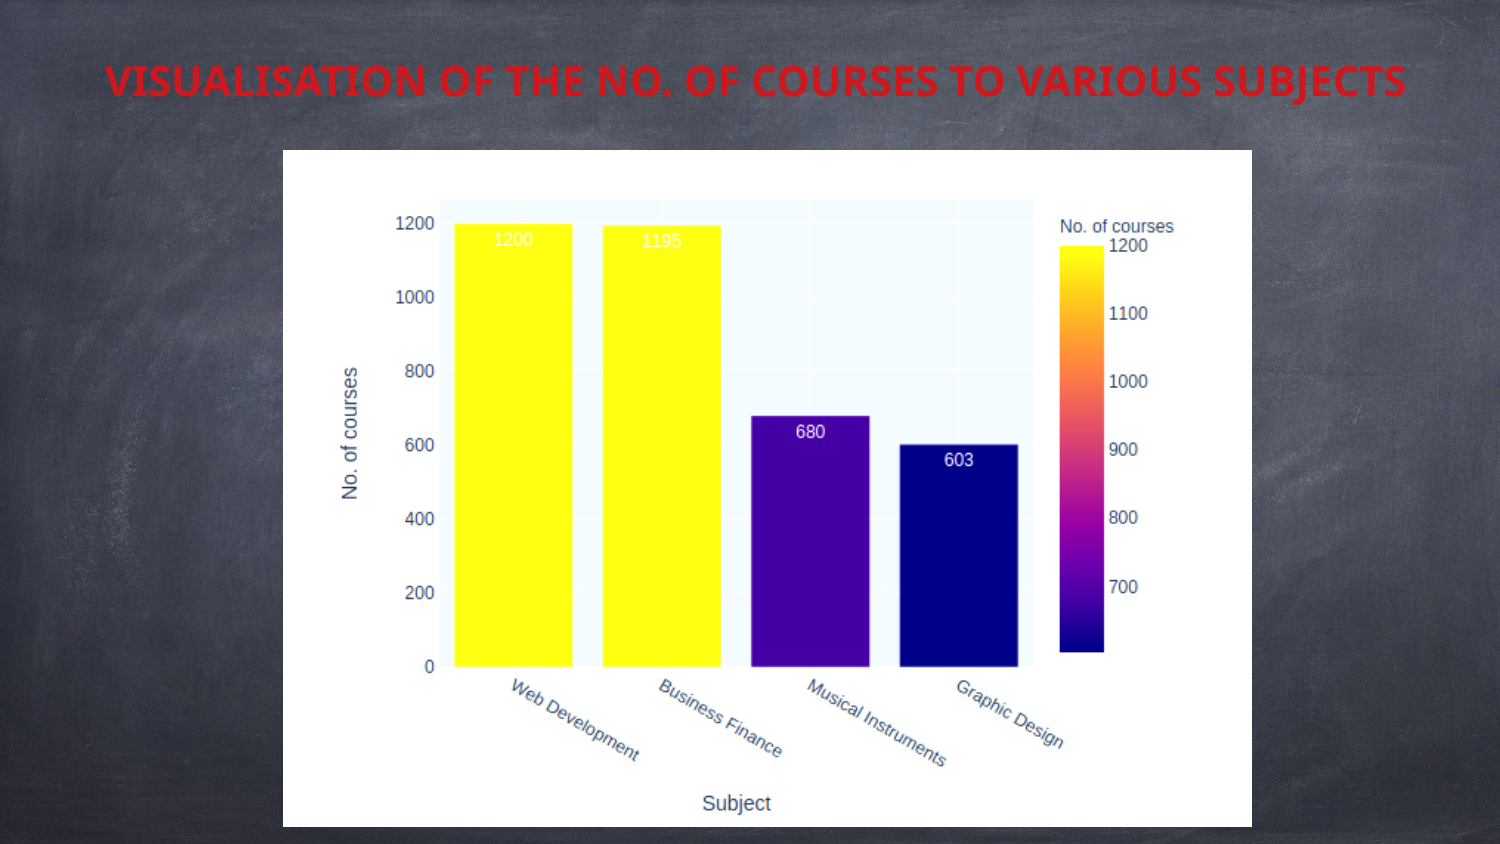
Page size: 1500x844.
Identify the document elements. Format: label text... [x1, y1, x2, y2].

text_box VISUALISATION OF THE NO. OF COURSES TO VARIOUS SUBJECTS [70, 47, 1441, 163]
picture [0, 0, 1500, 844]
